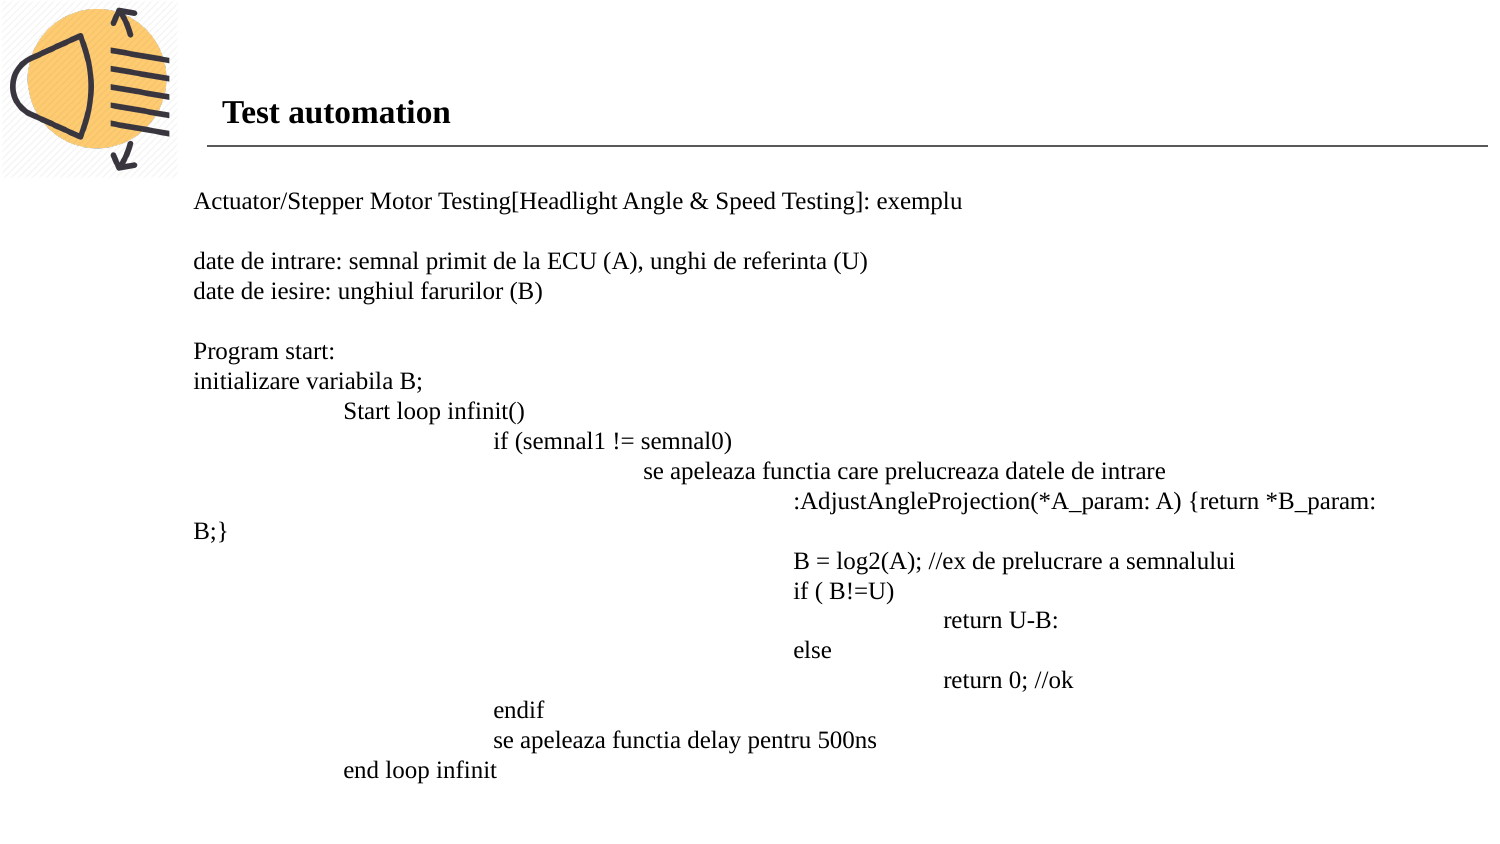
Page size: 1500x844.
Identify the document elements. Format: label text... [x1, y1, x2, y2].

text_box Test automation [206, 75, 1500, 145]
text_box Actuator/Stepper Motor Testing[Headlight Angle & Speed Testing]: exemplu date de intrare: semnal primit de la ECU (A), unghi de referinta (U) date de iesire: unghiul farurilor (B) Program start: initializare variabila B; Start loop infinit() if (semnal1 != semnal0) se apeleaza functia care prelucreaza datele de intrare :AdjustAngleProjection(*A_param: A) {return *B_param: B;} B = log2(A); //ex de prelucrare a semnalului if ( B!=U) return U-B: else return 0; //ok endif se apeleaza functia delay pentru 500ns end loop infinit [178, 169, 1425, 834]
picture [0, 0, 179, 179]
